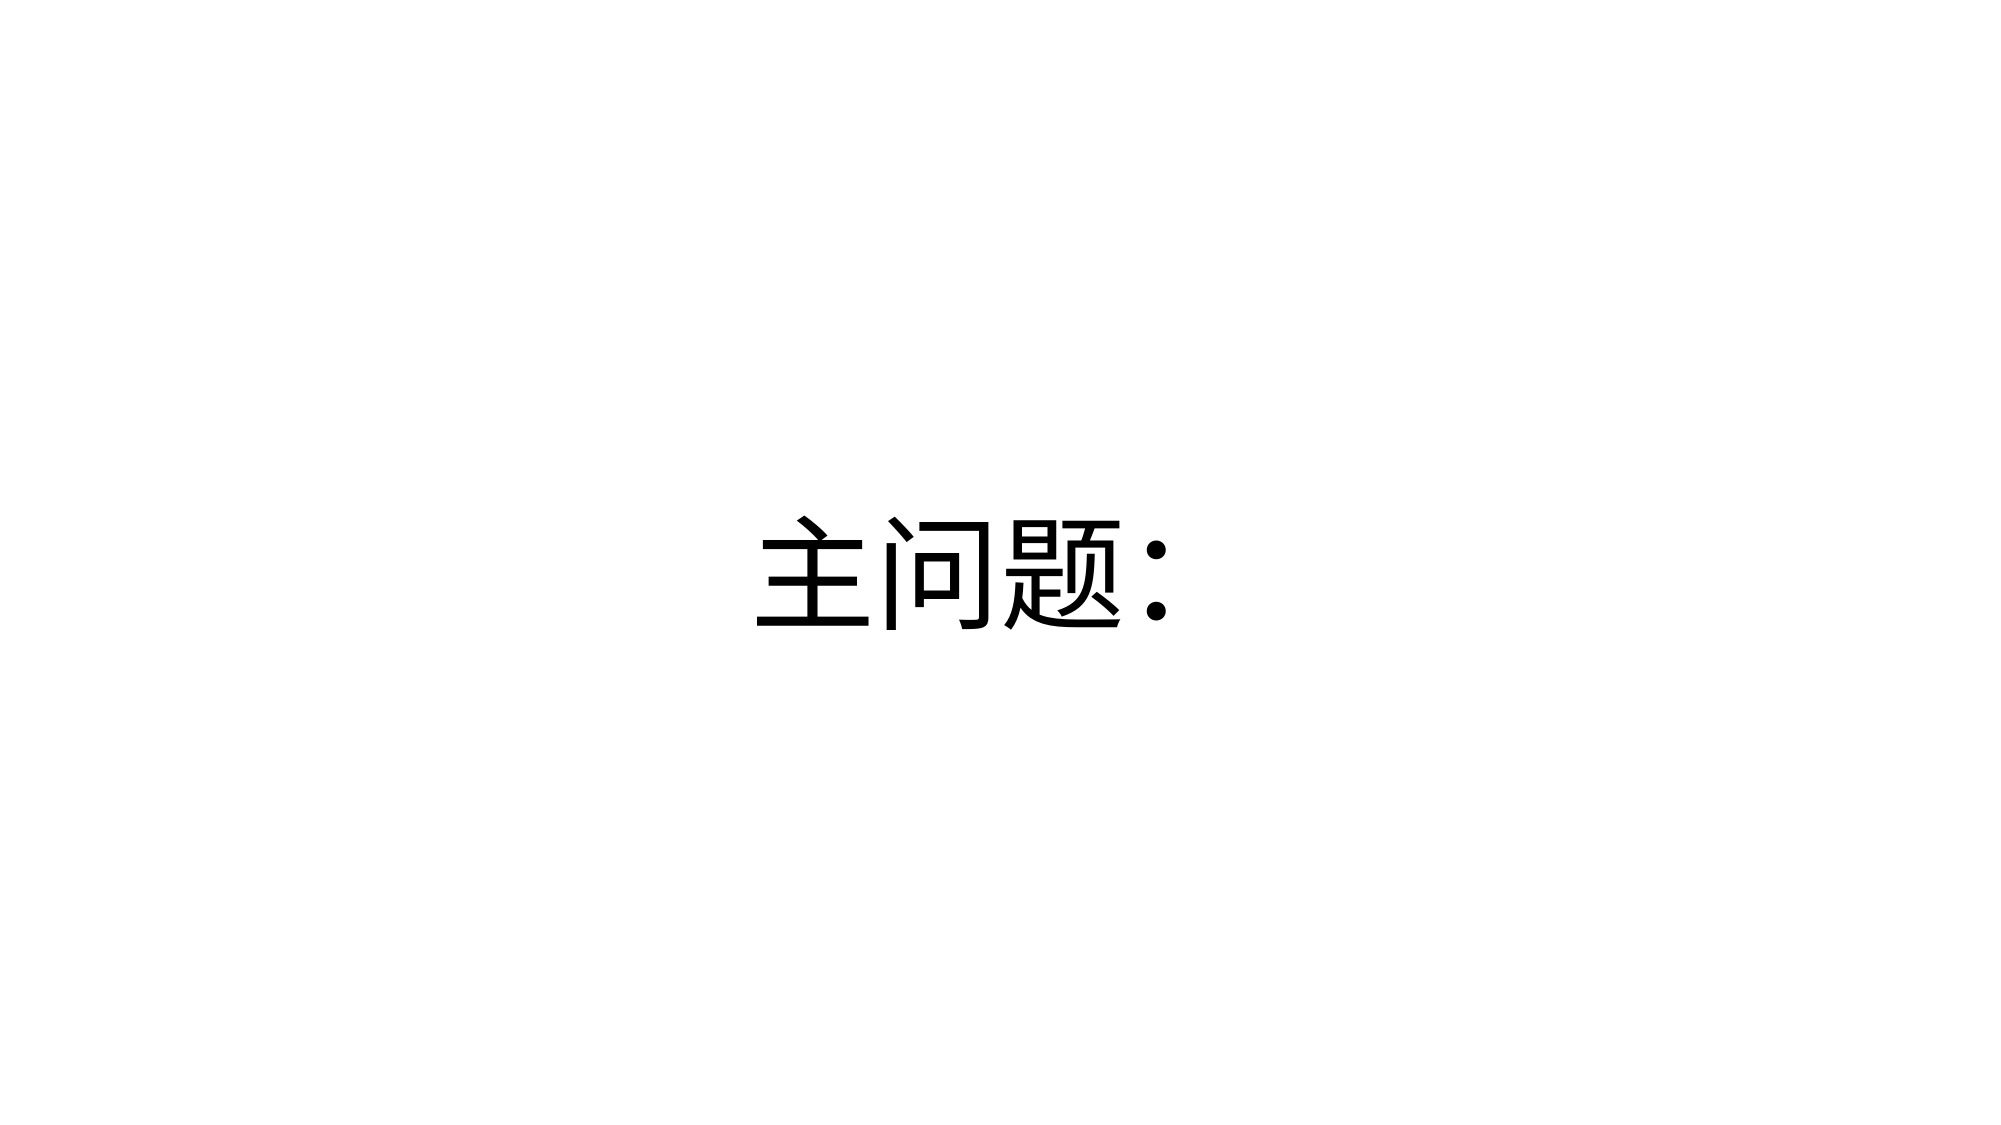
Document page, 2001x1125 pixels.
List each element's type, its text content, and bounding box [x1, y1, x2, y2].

title 主问题： [249, 470, 1750, 655]
